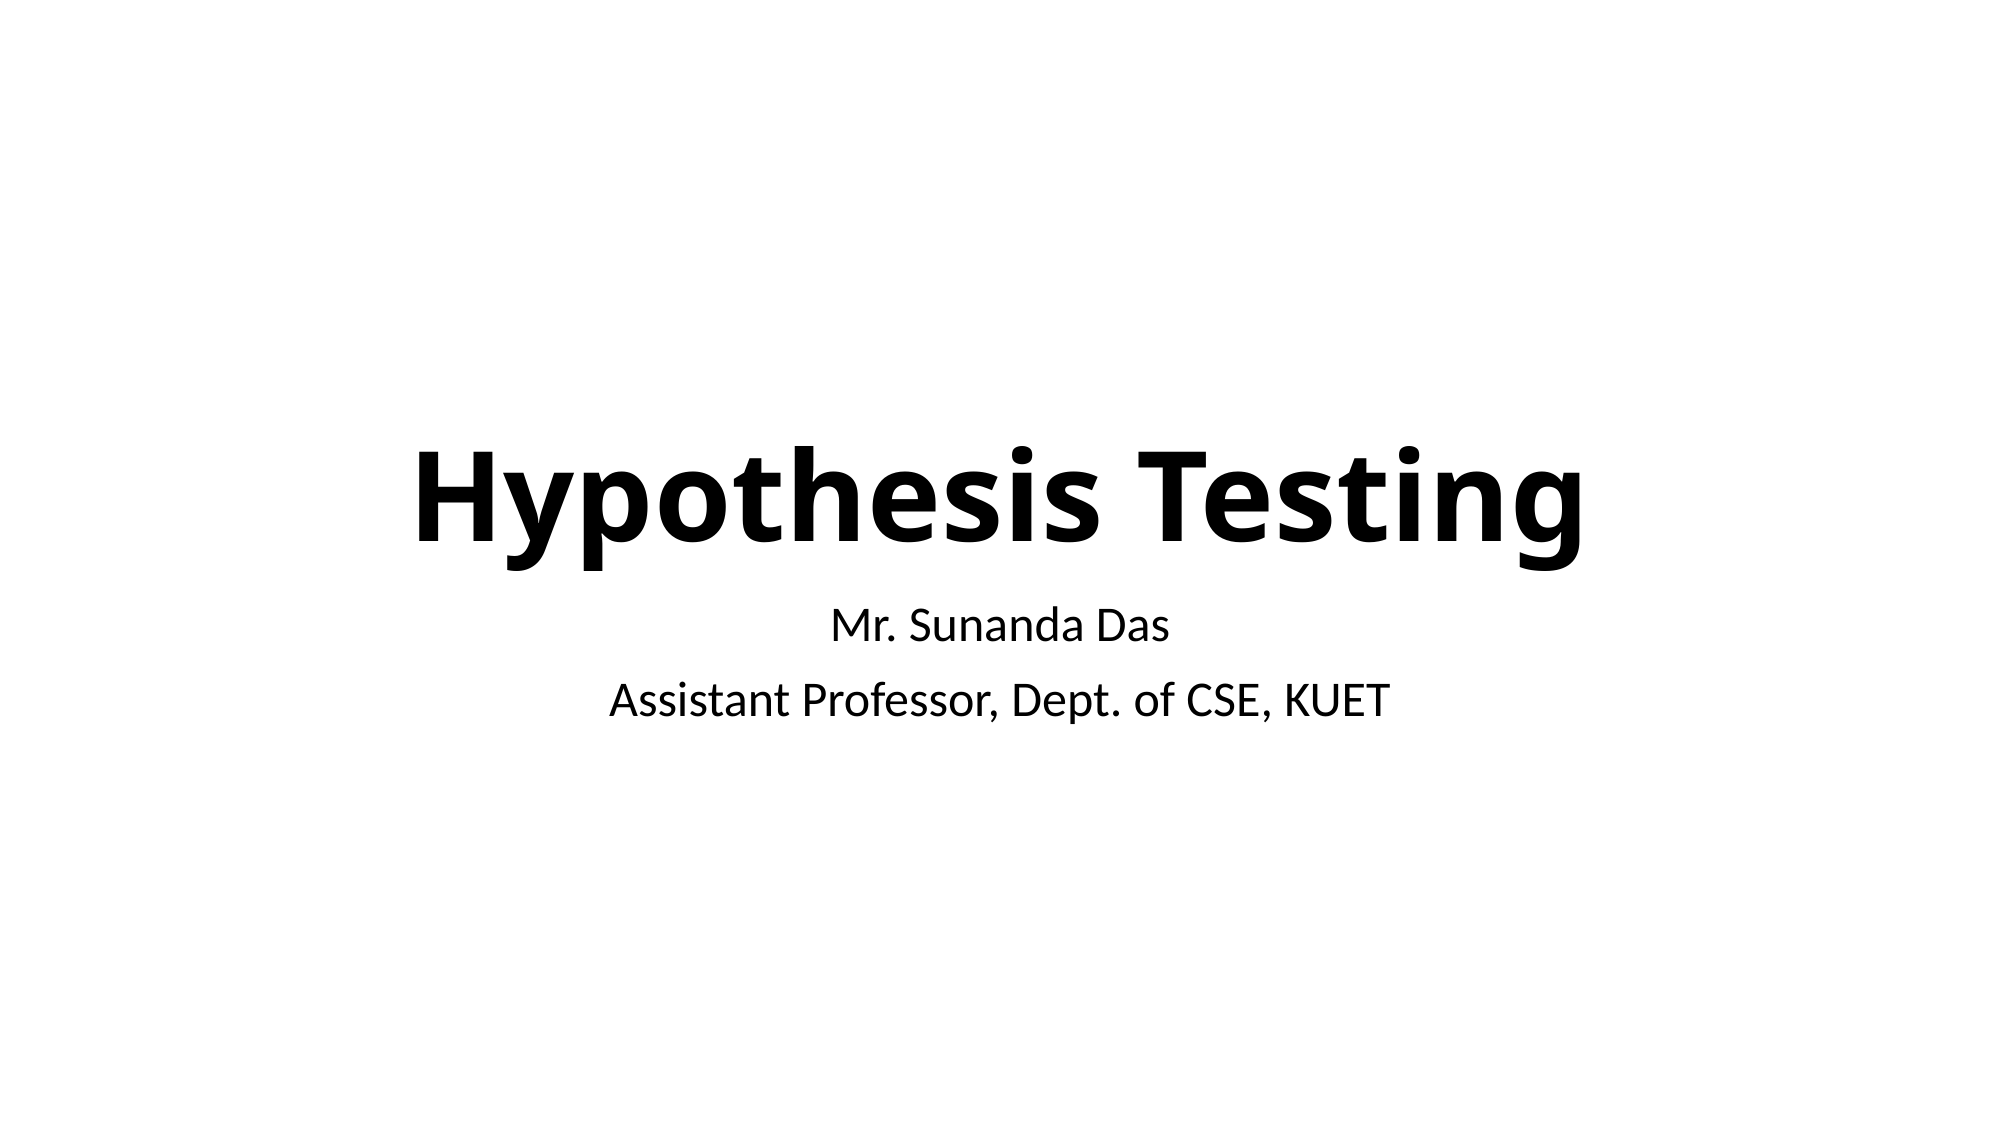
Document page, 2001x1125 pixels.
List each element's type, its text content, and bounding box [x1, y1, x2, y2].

subtitle Mr. Sunanda Das Assistant Professor, Dept. of CSE, KUET [249, 590, 1750, 863]
title Hypothesis Testing [249, 184, 1750, 576]
